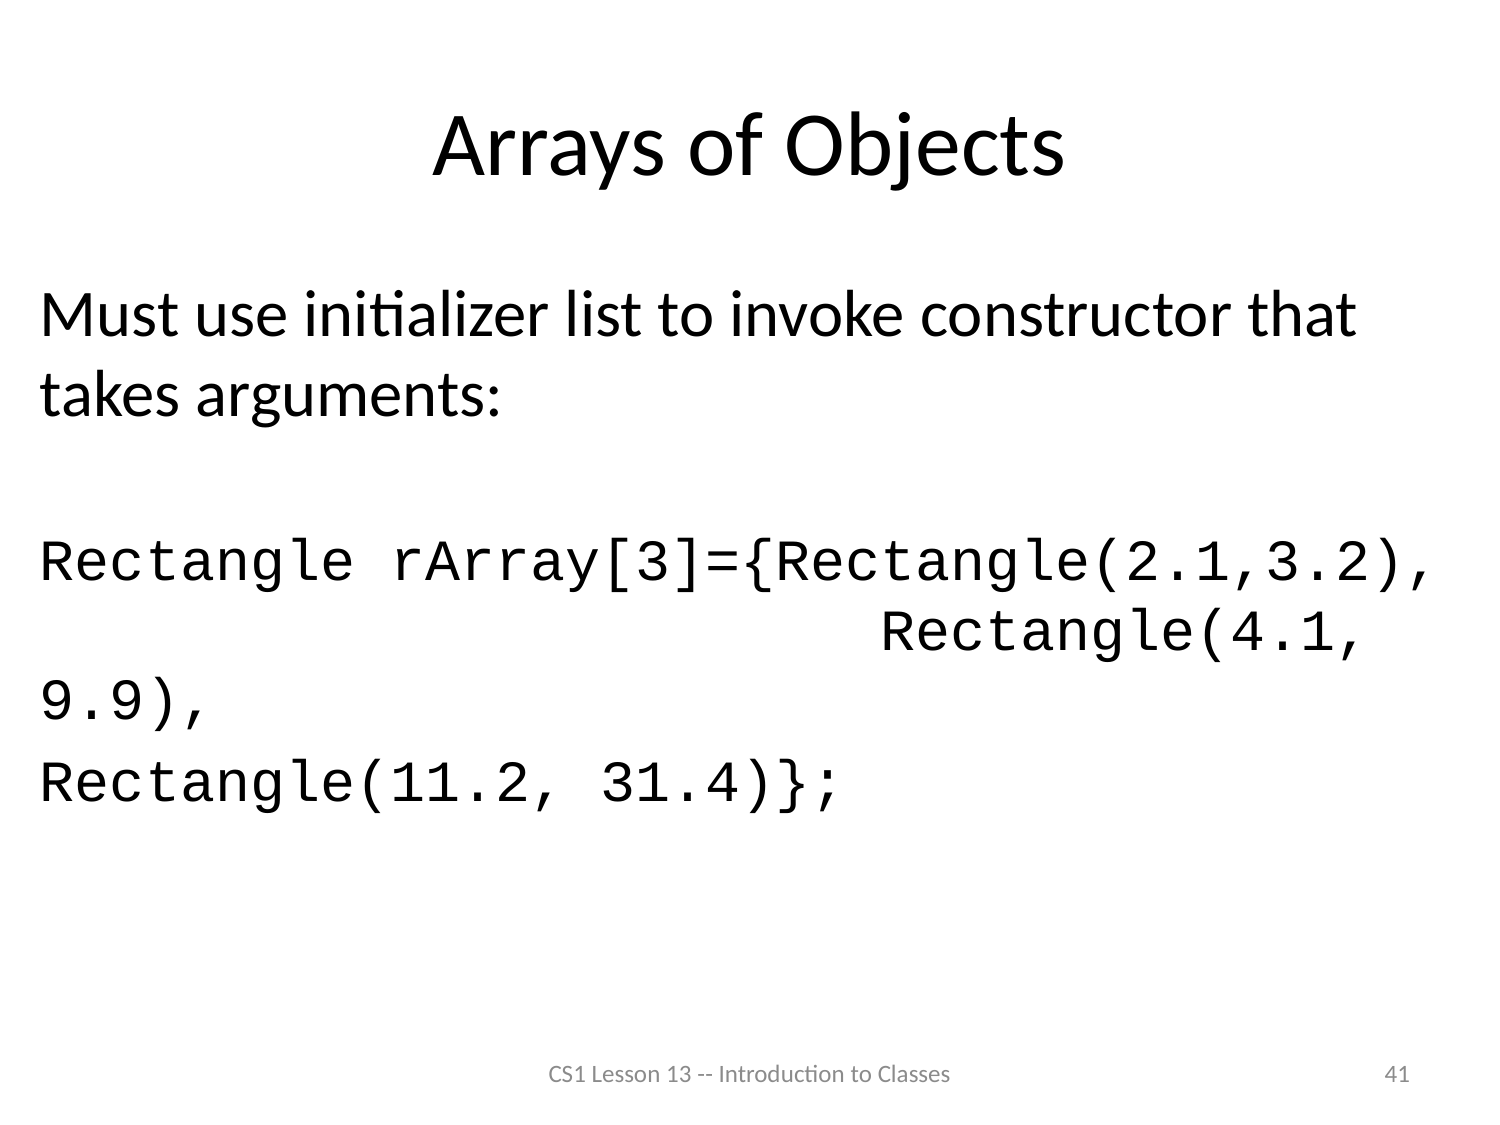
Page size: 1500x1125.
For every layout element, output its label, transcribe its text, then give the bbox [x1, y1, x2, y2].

slide_number 41 [1074, 1042, 1425, 1103]
footer CS1 Lesson 13 -- Introduction to Classes [512, 1042, 988, 1103]
title Arrays of Objects [75, 45, 1425, 233]
list Must use initializer list to invoke constructor that takes arguments: Rectangle rArray[3]={Rectangle(2.1,3.2), Rectangle(4.1, 9.9), Rectangle(11.2, 31.4)}; [24, 262, 1475, 1005]
